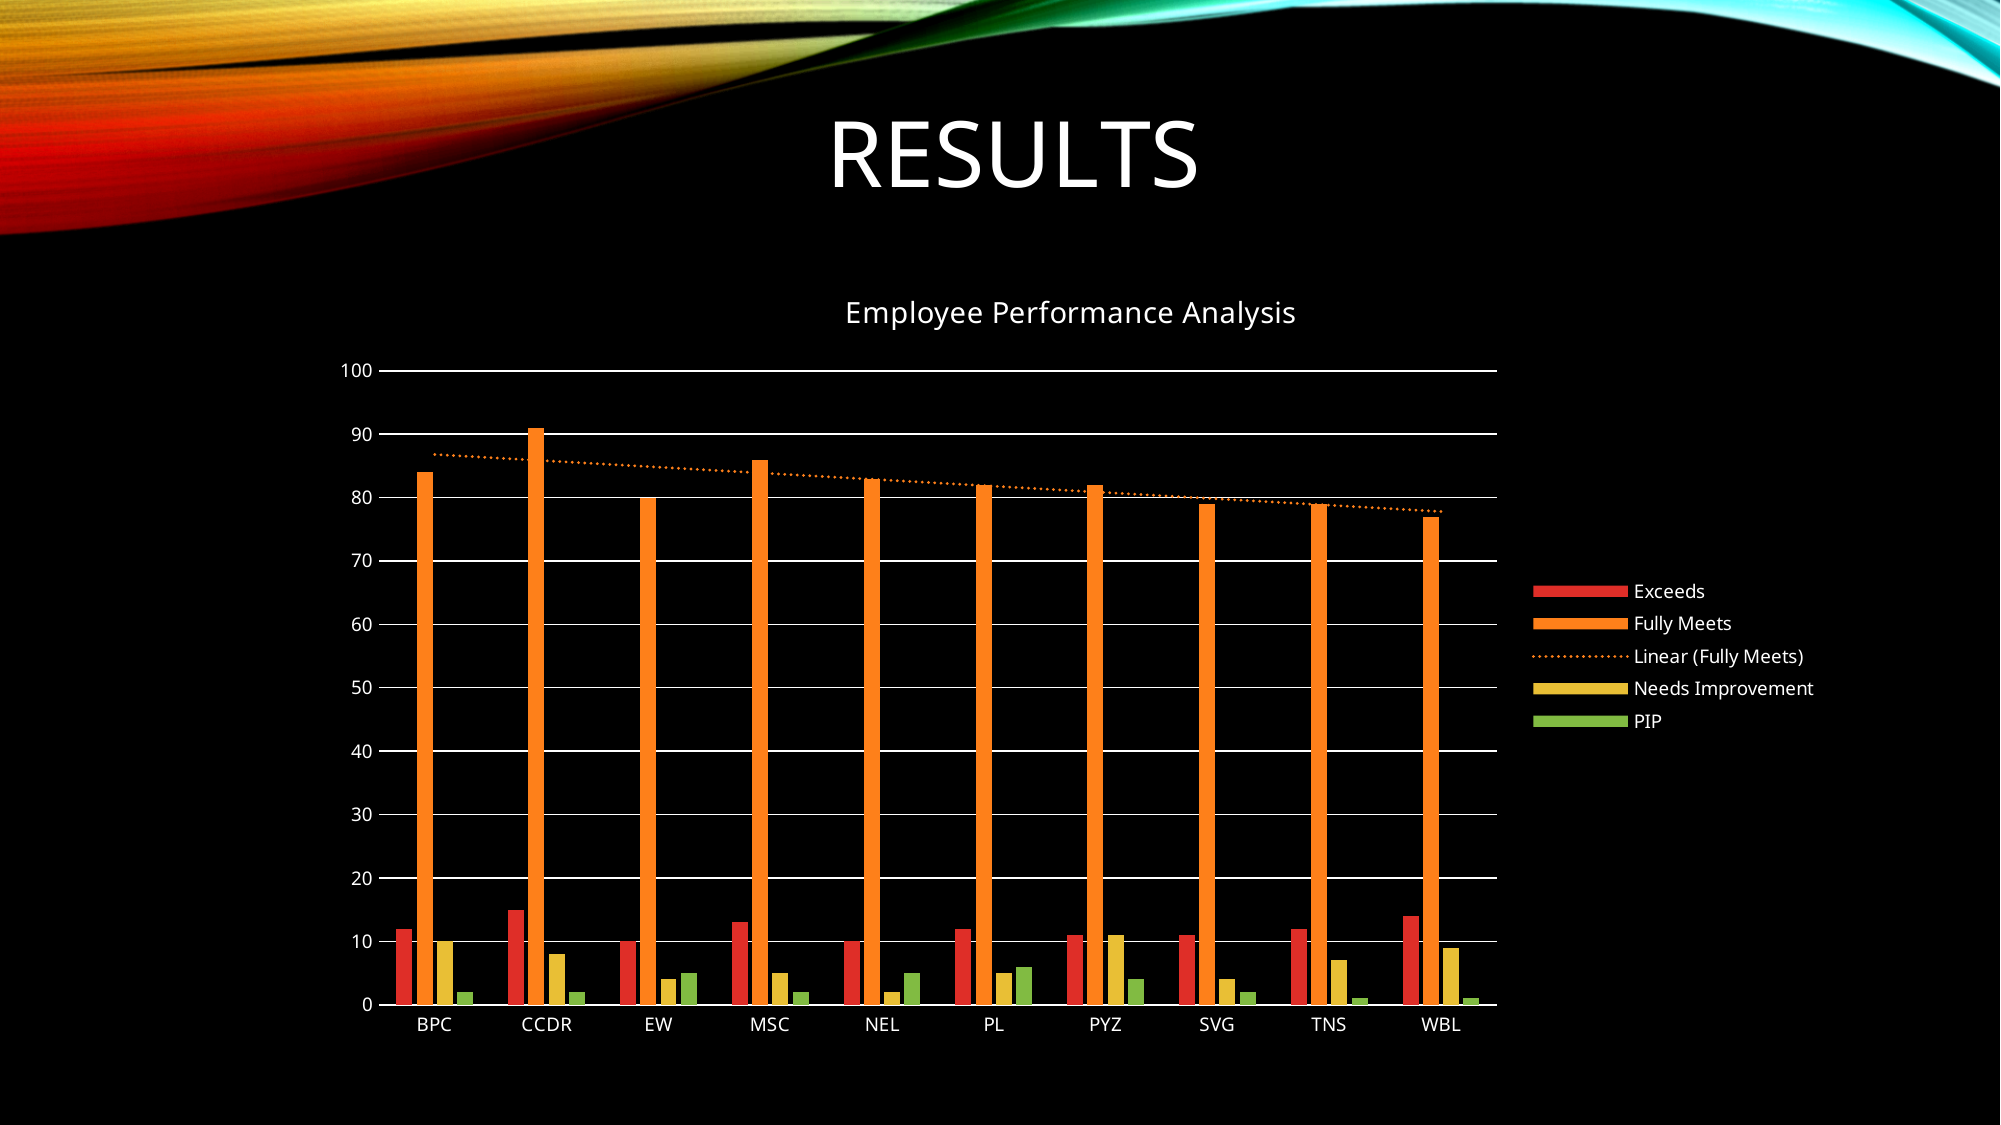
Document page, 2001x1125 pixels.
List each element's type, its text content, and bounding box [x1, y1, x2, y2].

chart [309, 259, 1833, 1054]
title RESULTS [637, 85, 1217, 231]
picture [0, 0, 2000, 237]
